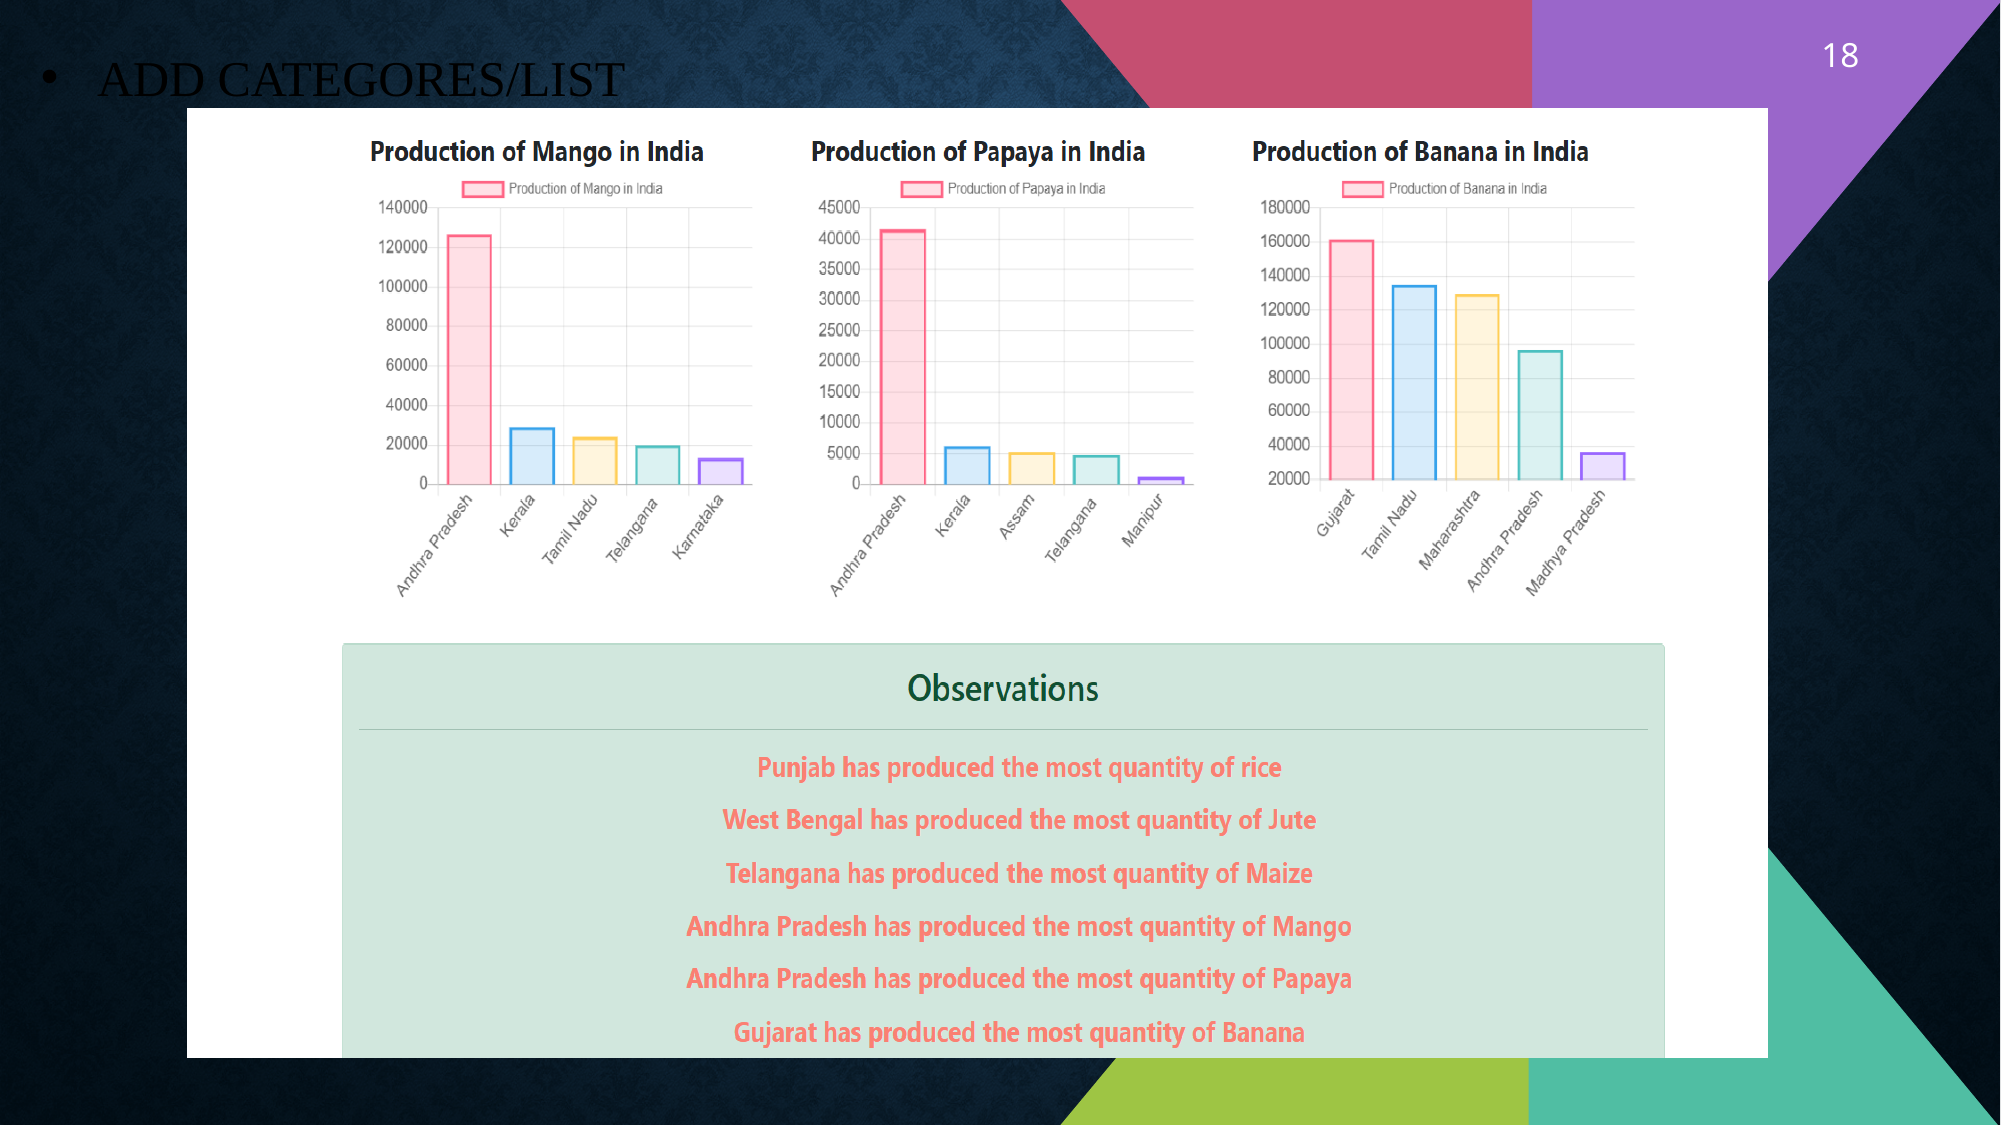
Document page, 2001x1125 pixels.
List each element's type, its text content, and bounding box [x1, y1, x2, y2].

slide_number 18 [1699, 18, 1875, 96]
list ADD CATEGORES/LIST [25, 16, 942, 139]
picture [186, 107, 1769, 1059]
